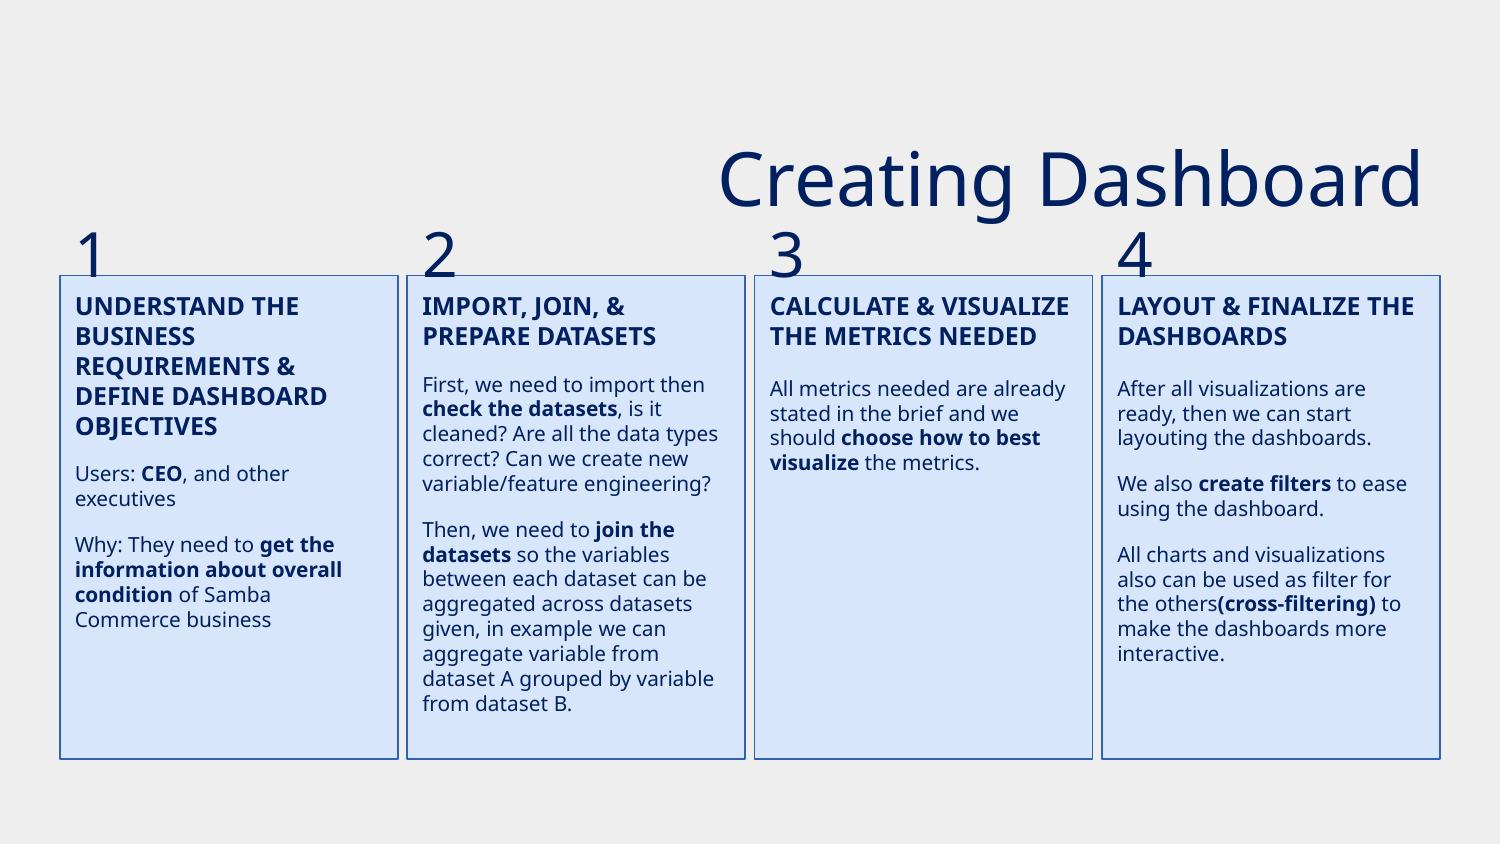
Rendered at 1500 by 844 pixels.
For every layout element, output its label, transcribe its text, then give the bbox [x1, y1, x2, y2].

list LAYOUT & FINALIZE THE DASHBOARDS After all visualizations are ready, then we can start layouting the dashboards. We also create filters to ease using the dashboard. All charts and visualizations also can be used as filter for the others(cross-filtering) to make the dashboards more interactive. [1102, 275, 1441, 760]
text_box 1 [59, 200, 114, 306]
list UNDERSTAND THE BUSINESS REQUIREMENTS & DEFINE DASHBOARD OBJECTIVES Users: CEO, and other executives Why: They need to get the information about overall condition of Samba Commerce business [59, 275, 398, 760]
text_box 2 [407, 200, 461, 306]
text_box 3 [754, 200, 808, 306]
title Creating Dashboard [59, 116, 1441, 224]
list IMPORT, JOIN, & PREPARE DATASETS First, we need to import then check the datasets, is it cleaned? Are all the data types correct? Can we create new variable/feature engineering? Then, we need to join the datasets so the variables between each dataset can be aggregated across datasets given, in example we can aggregate variable from dataset A grouped by variable from dataset B. [407, 275, 746, 760]
list CALCULATE & VISUALIZE THE METRICS NEEDED All metrics needed are already stated in the brief and we should choose how to best visualize the metrics. [754, 275, 1093, 760]
text_box 4 [1102, 200, 1156, 306]
